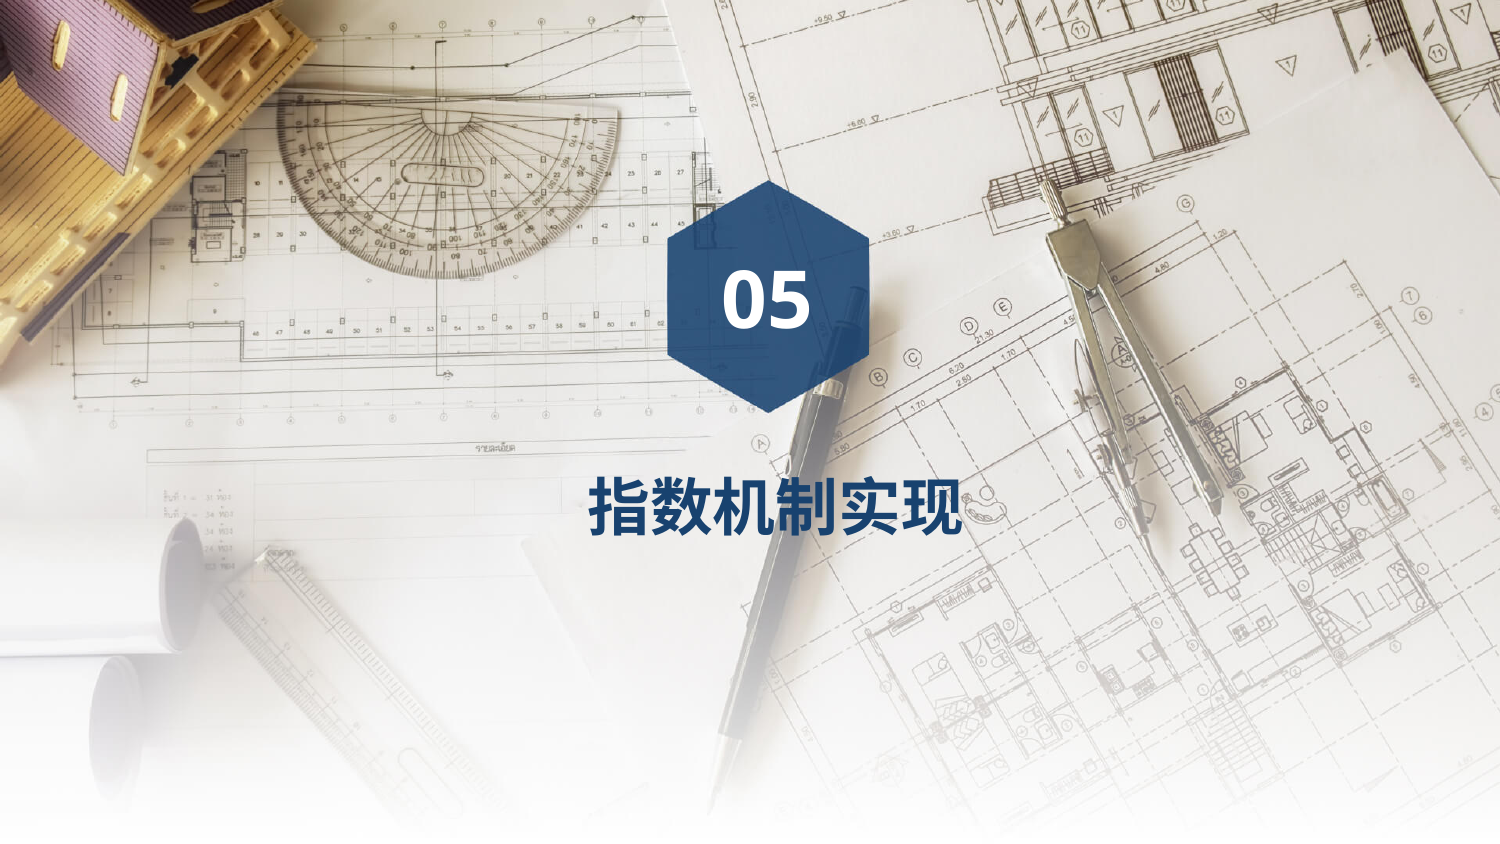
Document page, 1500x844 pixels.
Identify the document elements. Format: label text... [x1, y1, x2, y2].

picture [0, 0, 1500, 844]
text_box 05 [690, 228, 845, 365]
text_box 指数机制实现 [357, 460, 1194, 607]
